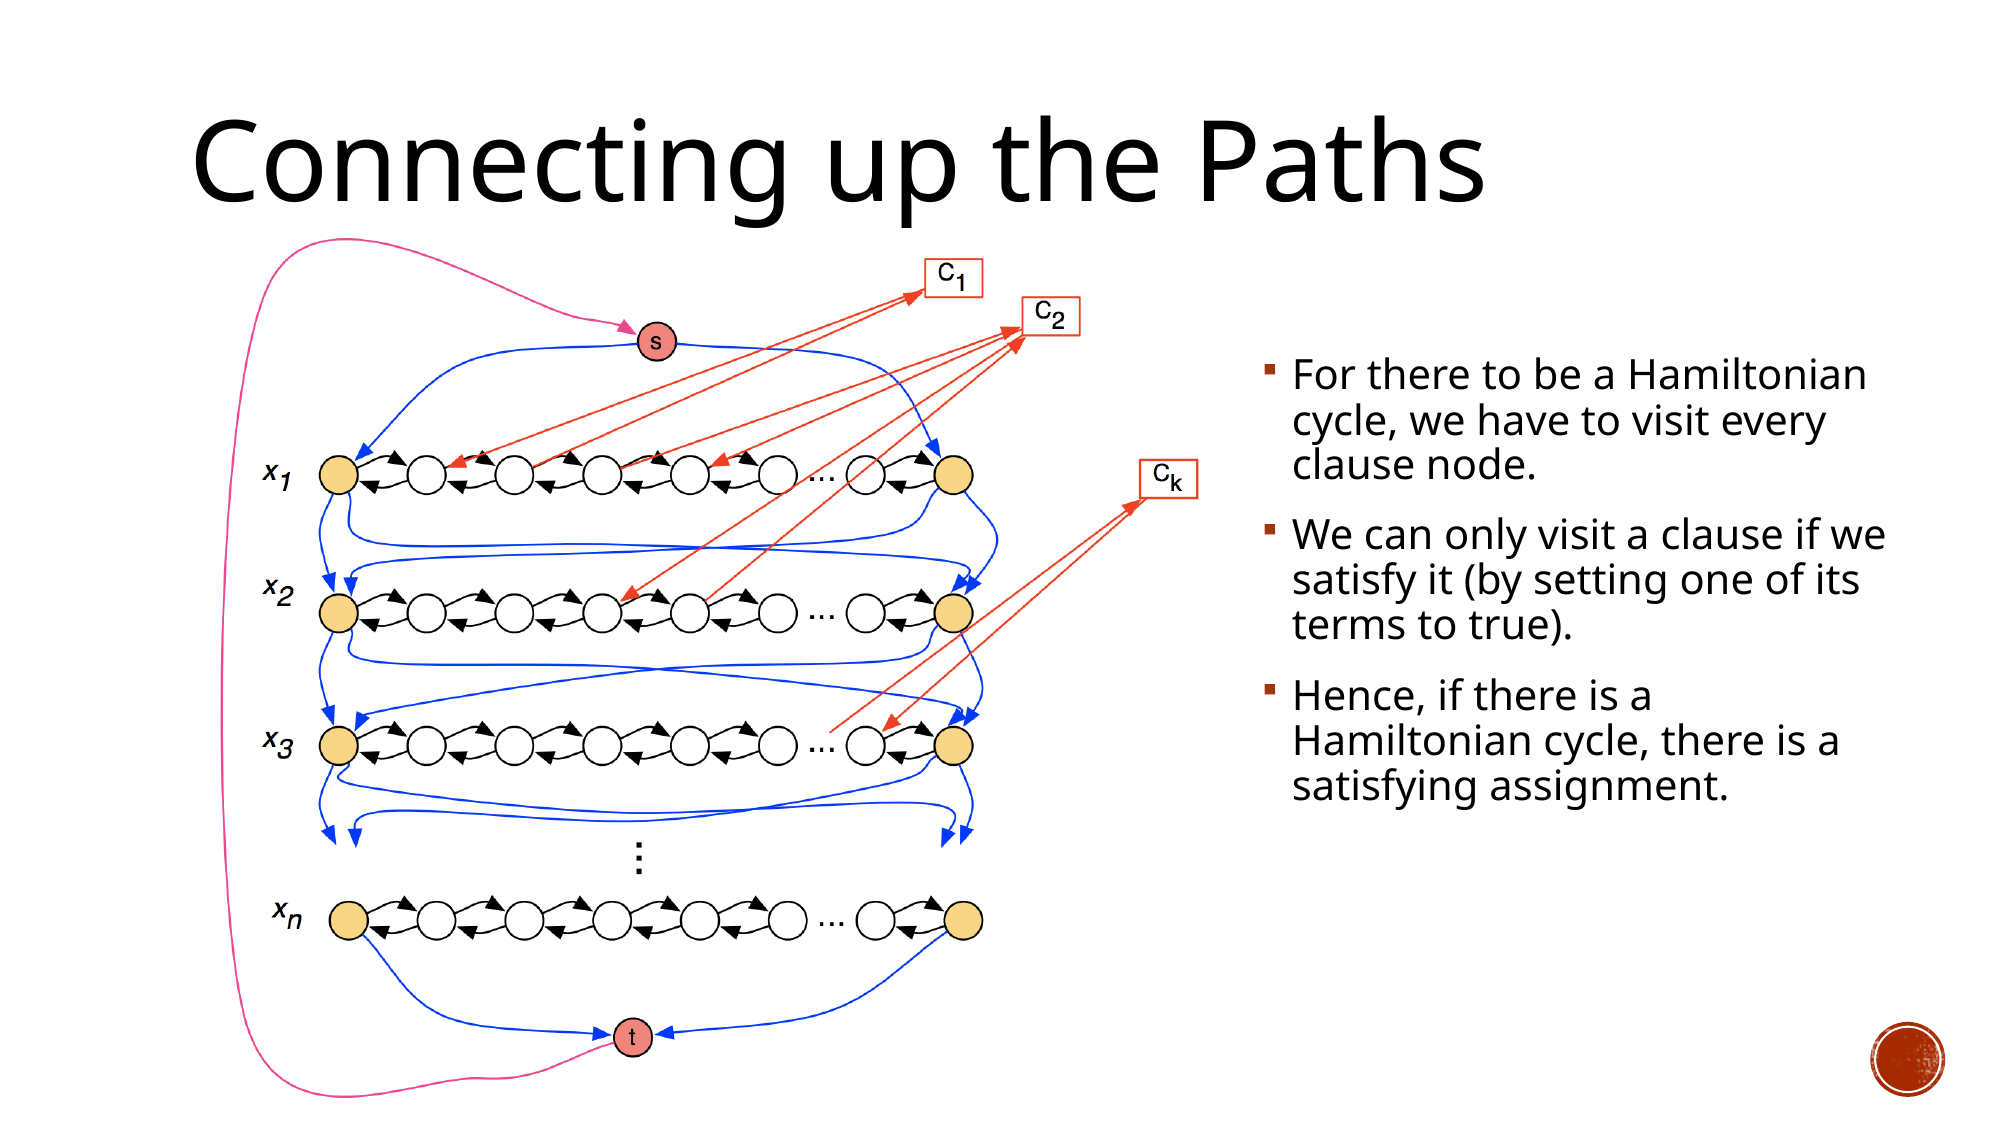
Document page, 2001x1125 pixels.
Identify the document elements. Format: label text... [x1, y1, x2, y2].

list For there to be a Hamiltonian cycle, we have to visit every clause node. We can only visit a clause if we satisfy it (by setting one of its terms to true). Hence, if there is a Hamiltonian cycle, there is a satisfying assignment. [1248, 346, 1908, 910]
picture [145, 232, 1247, 1125]
title Connecting up the Paths [174, 32, 1825, 297]
